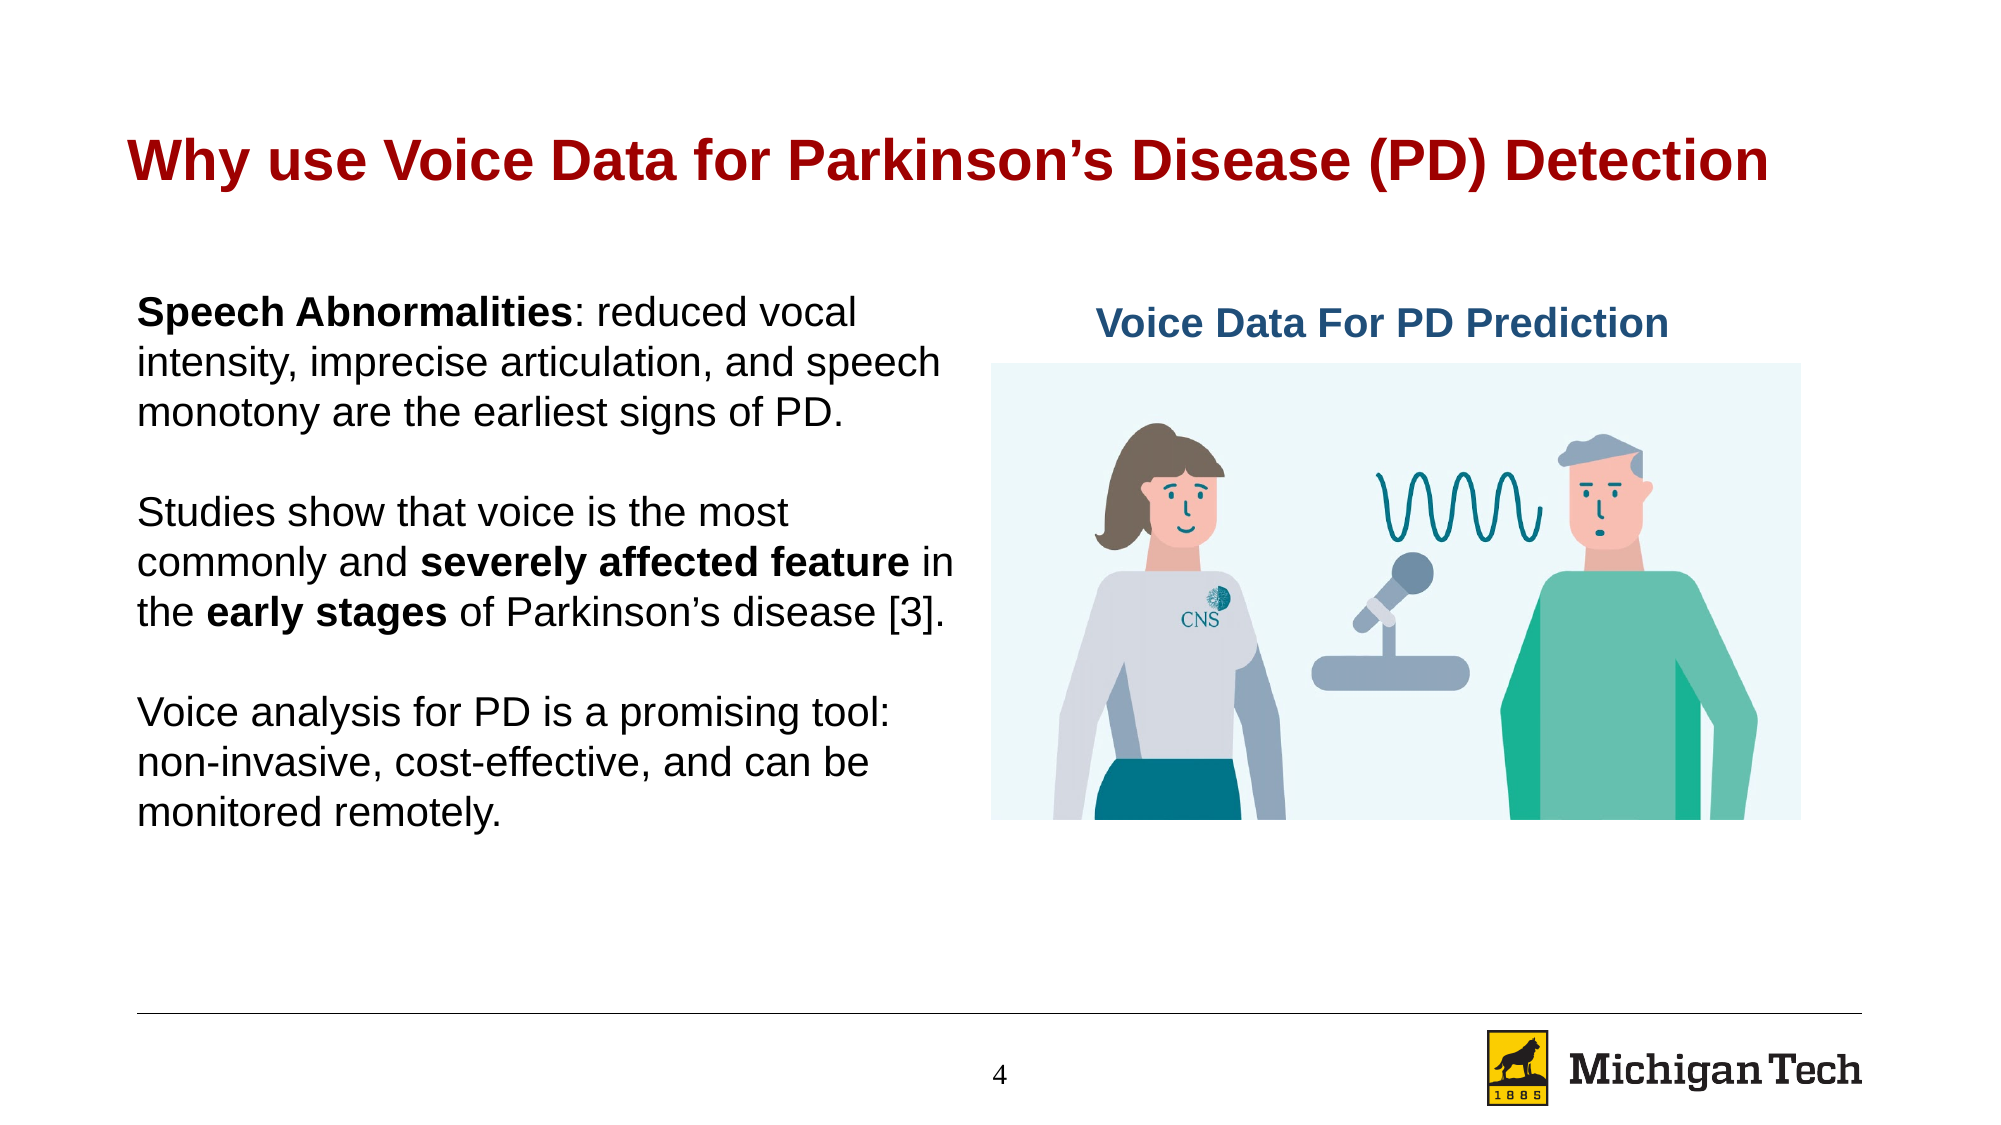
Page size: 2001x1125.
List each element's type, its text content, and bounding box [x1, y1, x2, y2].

text_box Speech Abnormalities: reduced vocal intensity, imprecise articulation, and speech monotony are the earliest signs of PD. Studies show that voice is the most commonly and severely affected feature in the early stages of Parkinson’s disease [3]. Voice analysis for PD is a promising tool: non-invasive, cost-effective, and can be monitored remotely. [122, 277, 979, 843]
text_box Why use Voice Data for Parkinson’s Disease (PD) Detection [113, 114, 1845, 200]
picture [990, 363, 1801, 820]
picture [1487, 1030, 1862, 1106]
text_box Voice Data For PD Prediction [1080, 288, 1917, 354]
footer 4 [662, 1042, 1338, 1103]
